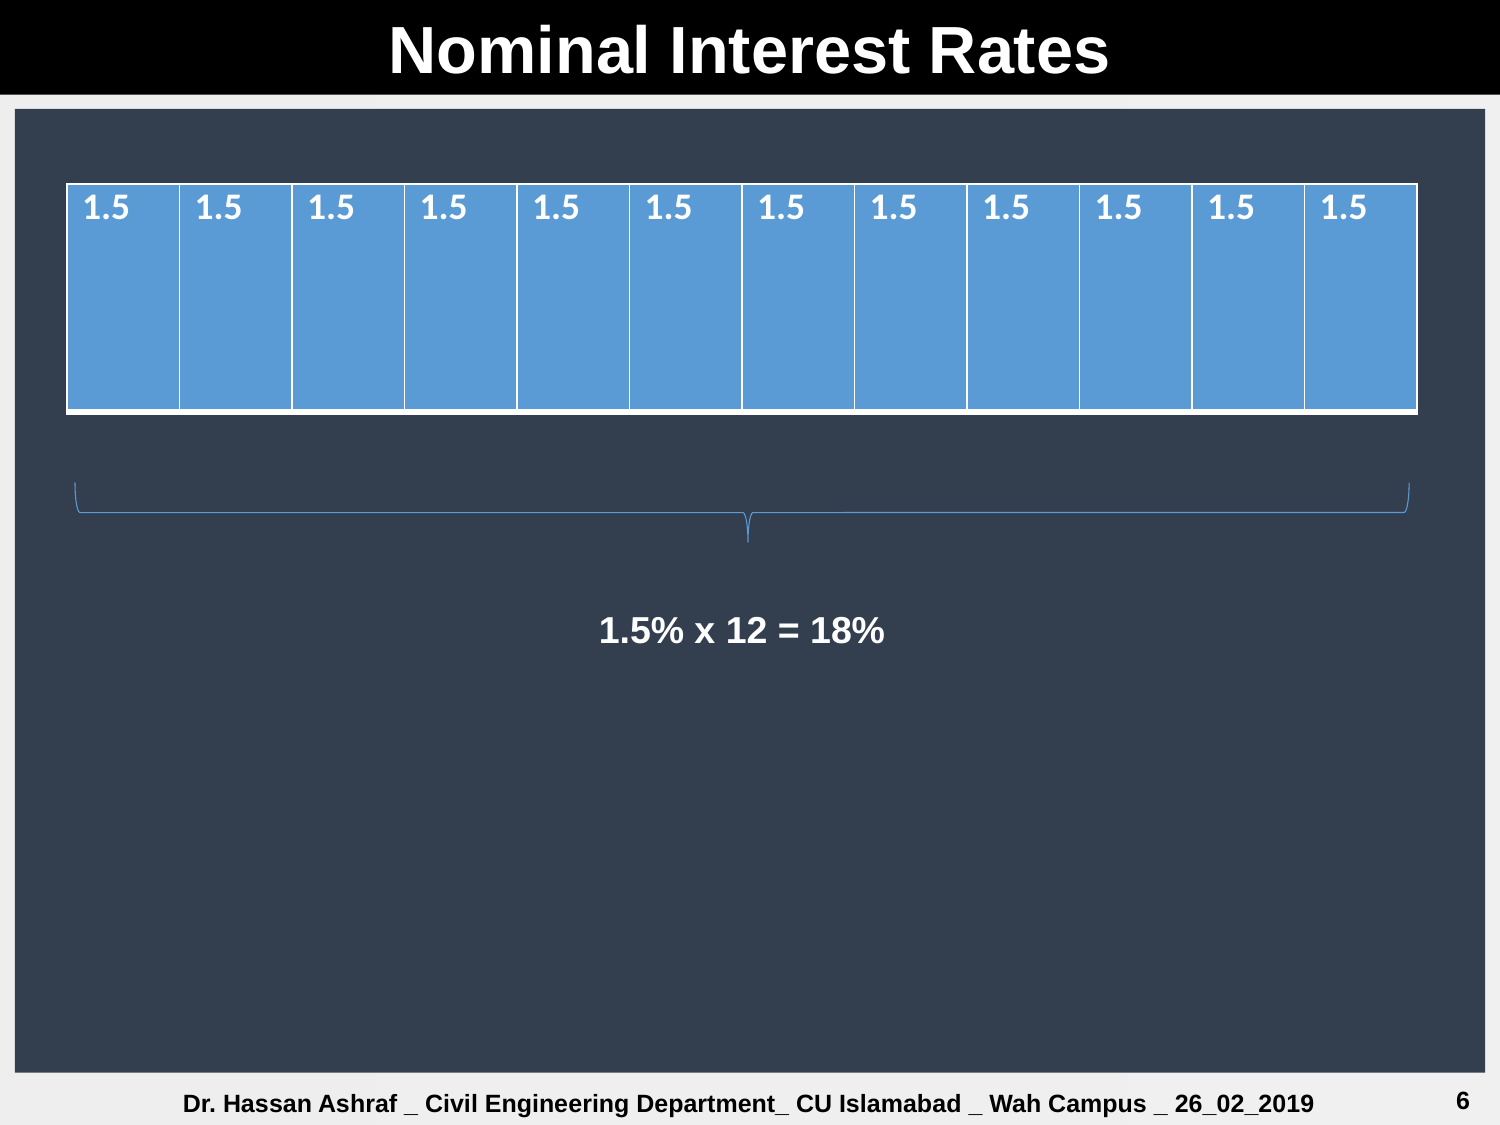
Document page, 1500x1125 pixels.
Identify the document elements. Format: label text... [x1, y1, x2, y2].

table_header 1.5 [180, 185, 291, 409]
text_box [26, 120, 1445, 192]
table_header 1.5 [1080, 185, 1191, 409]
footer Dr. Hassan Ashraf _ Civil Engineering Department_ CU Islamabad _ Wah Campus _ 26_02_2019 [14, 1072, 1486, 1125]
table_header 1.5 [968, 185, 1079, 409]
table_header 1.5 [1305, 185, 1416, 409]
table_header 1.5 [68, 185, 179, 409]
table_header 1.5 [743, 185, 854, 409]
text_box [14, 108, 1486, 1072]
table_header 1.5 [518, 185, 629, 409]
text_box Nominal Interest Rates [0, 0, 1500, 95]
table_header 1.5 [405, 185, 516, 409]
table_header 1.5 [855, 185, 966, 409]
table_header 1.5 [1193, 185, 1304, 409]
text_box 1.5% x 12 = 18% [536, 598, 948, 659]
text_box [74, 482, 1410, 543]
table_header 1.5 [293, 185, 404, 409]
table_header 1.5 [630, 185, 741, 409]
